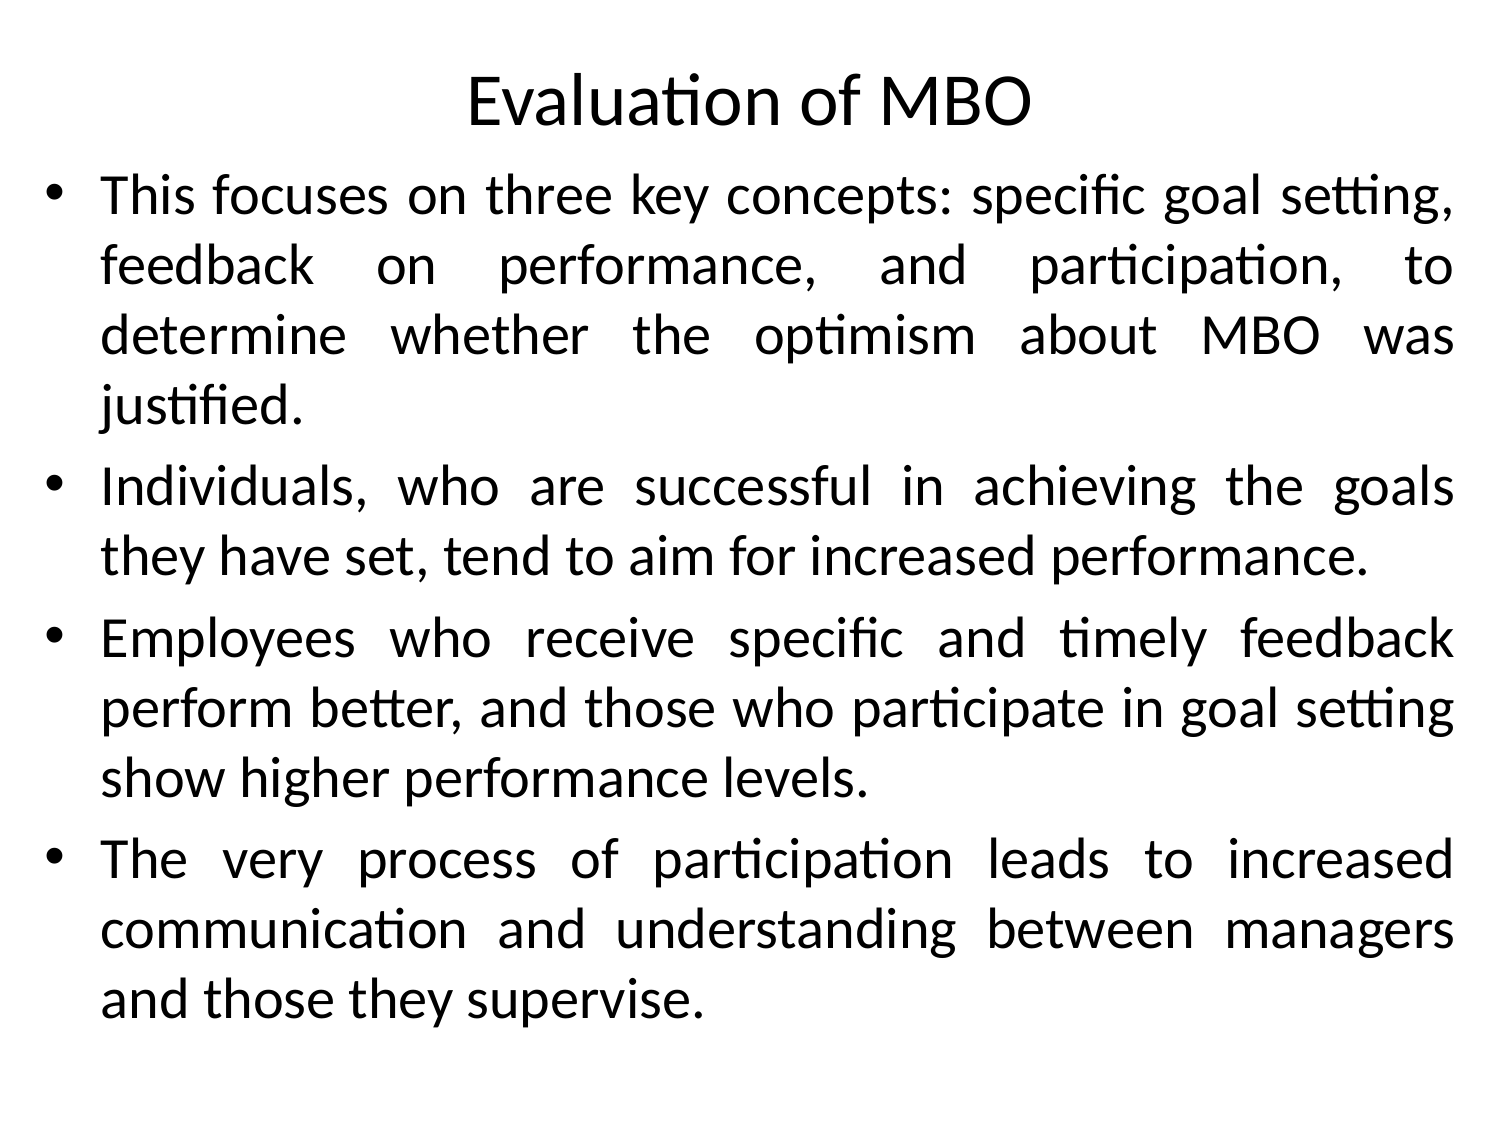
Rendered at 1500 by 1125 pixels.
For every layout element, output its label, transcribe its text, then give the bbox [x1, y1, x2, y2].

title Evaluation of MBO [75, 30, 1425, 161]
list This focuses on three key concepts: specific goal setting, feedback on performance, and participation, to determine whether the optimism about MBO was justified. Individuals, who are successful in achieving the goals they have set, tend to aim for increased performance. Employees who receive specific and timely feedback perform better, and those who participate in goal setting show higher performance levels. The very process of participation leads to increased communication and understanding between managers and those they supervise. [29, 149, 1471, 1094]
